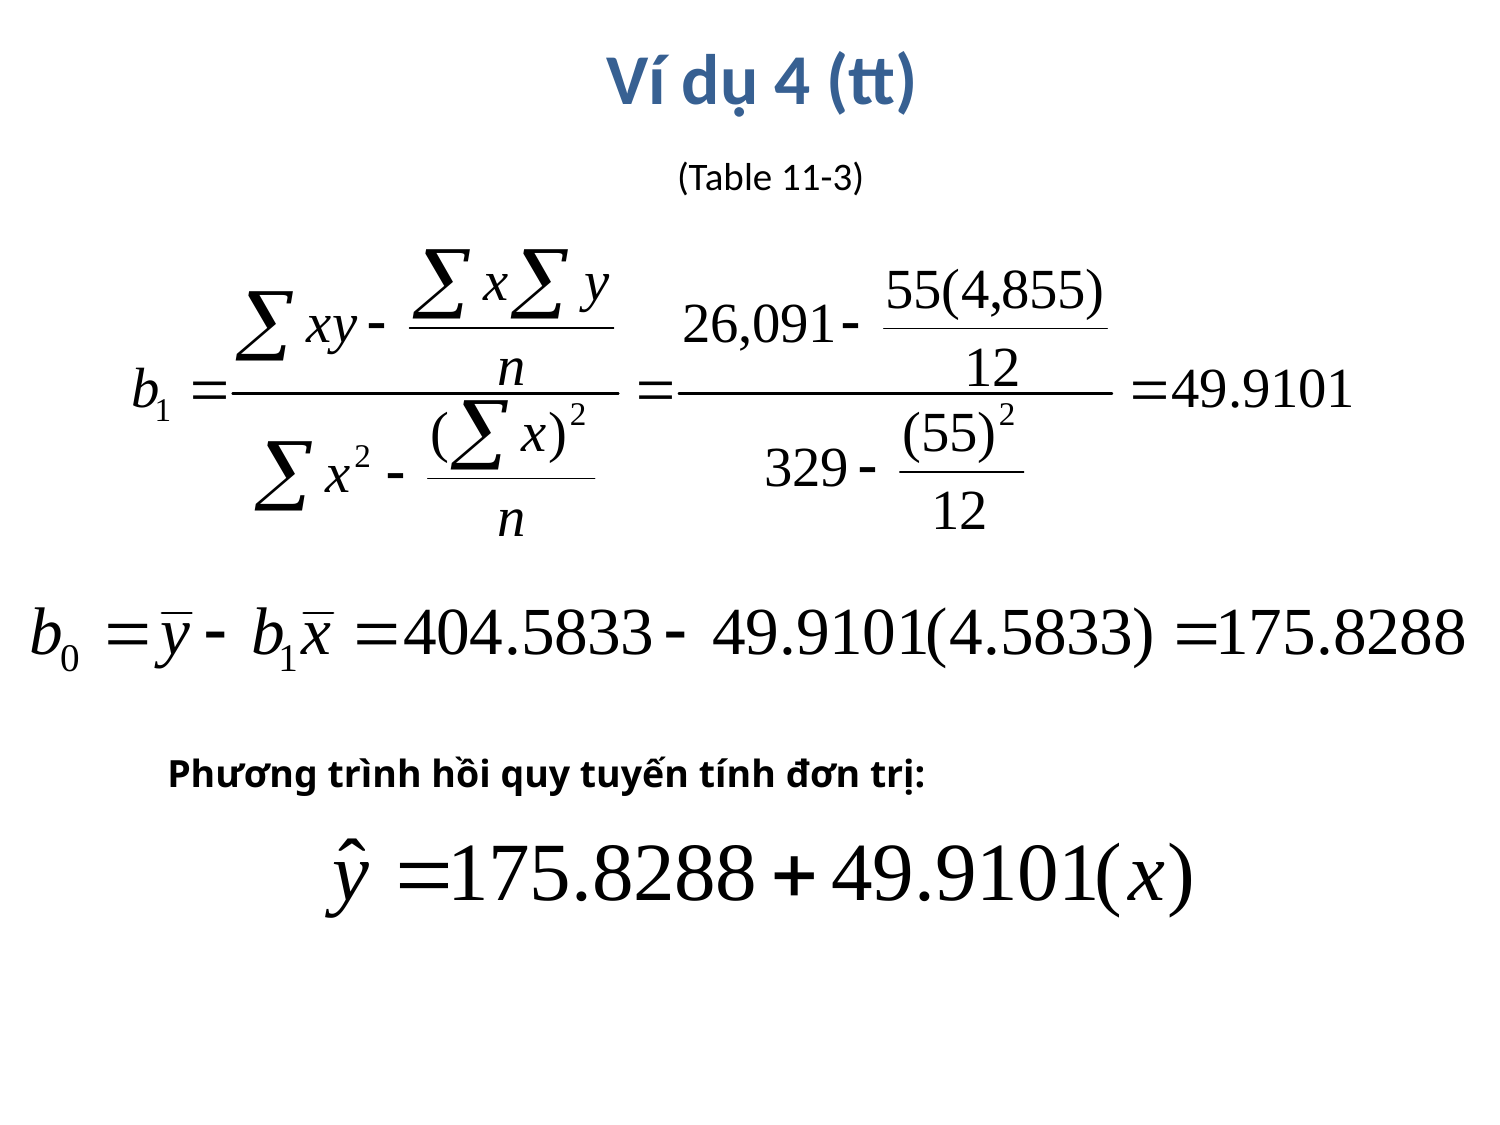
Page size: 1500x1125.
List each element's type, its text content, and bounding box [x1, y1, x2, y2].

title Ví dụ 4 (tt) (Table 11-3) [125, 24, 1400, 213]
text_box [21, 587, 1479, 689]
text_box Phương trình hồi quy tuyến tính đơn trị: [152, 742, 942, 803]
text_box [312, 824, 1213, 936]
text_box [124, 237, 1363, 550]
